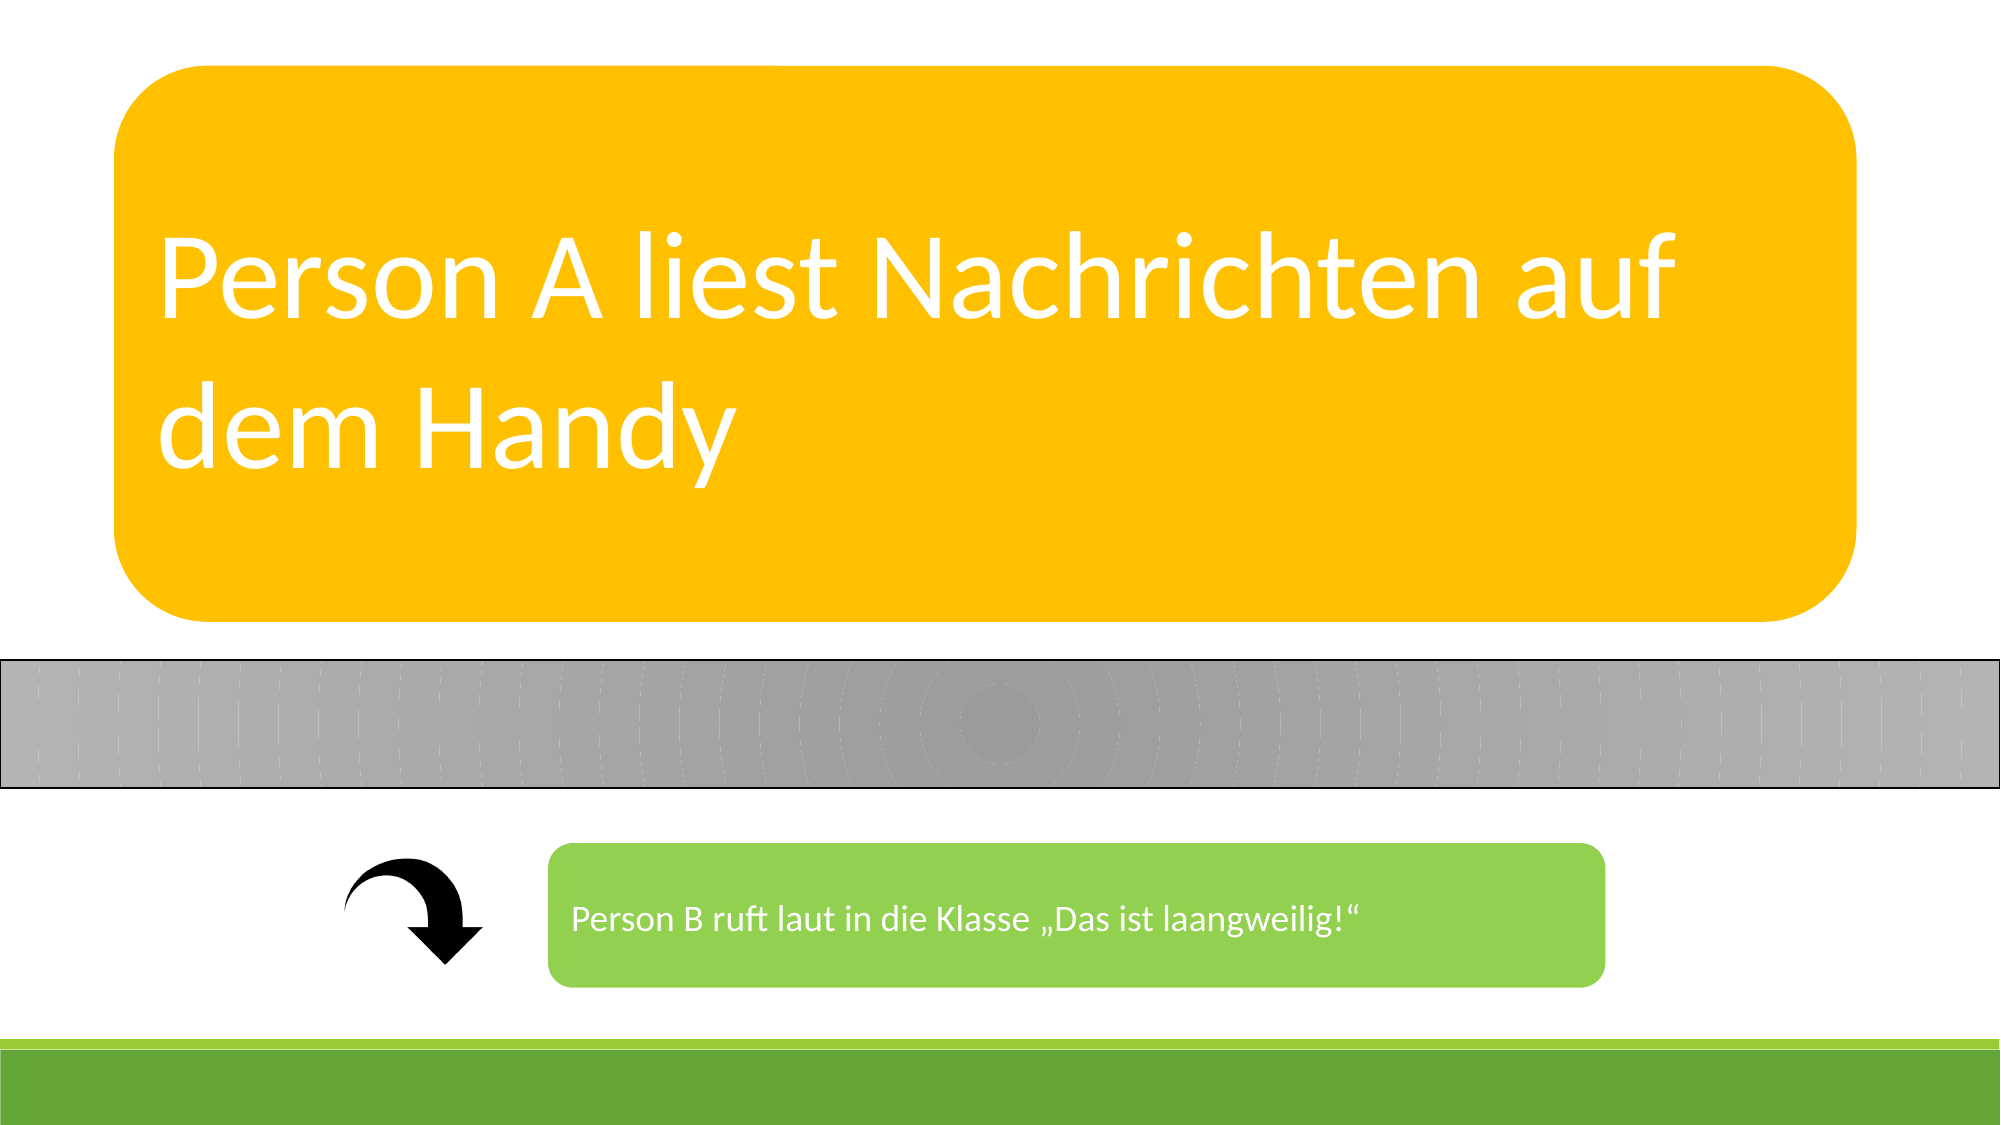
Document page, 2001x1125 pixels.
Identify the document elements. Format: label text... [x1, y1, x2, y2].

text_box Person B ruft laut in die Klasse „Das ist laangweilig!“ [548, 843, 1606, 988]
text_box Person A liest Nachrichten auf dem Handy [113, 65, 1857, 622]
text_box [0, 659, 2000, 789]
picture [337, 835, 489, 987]
